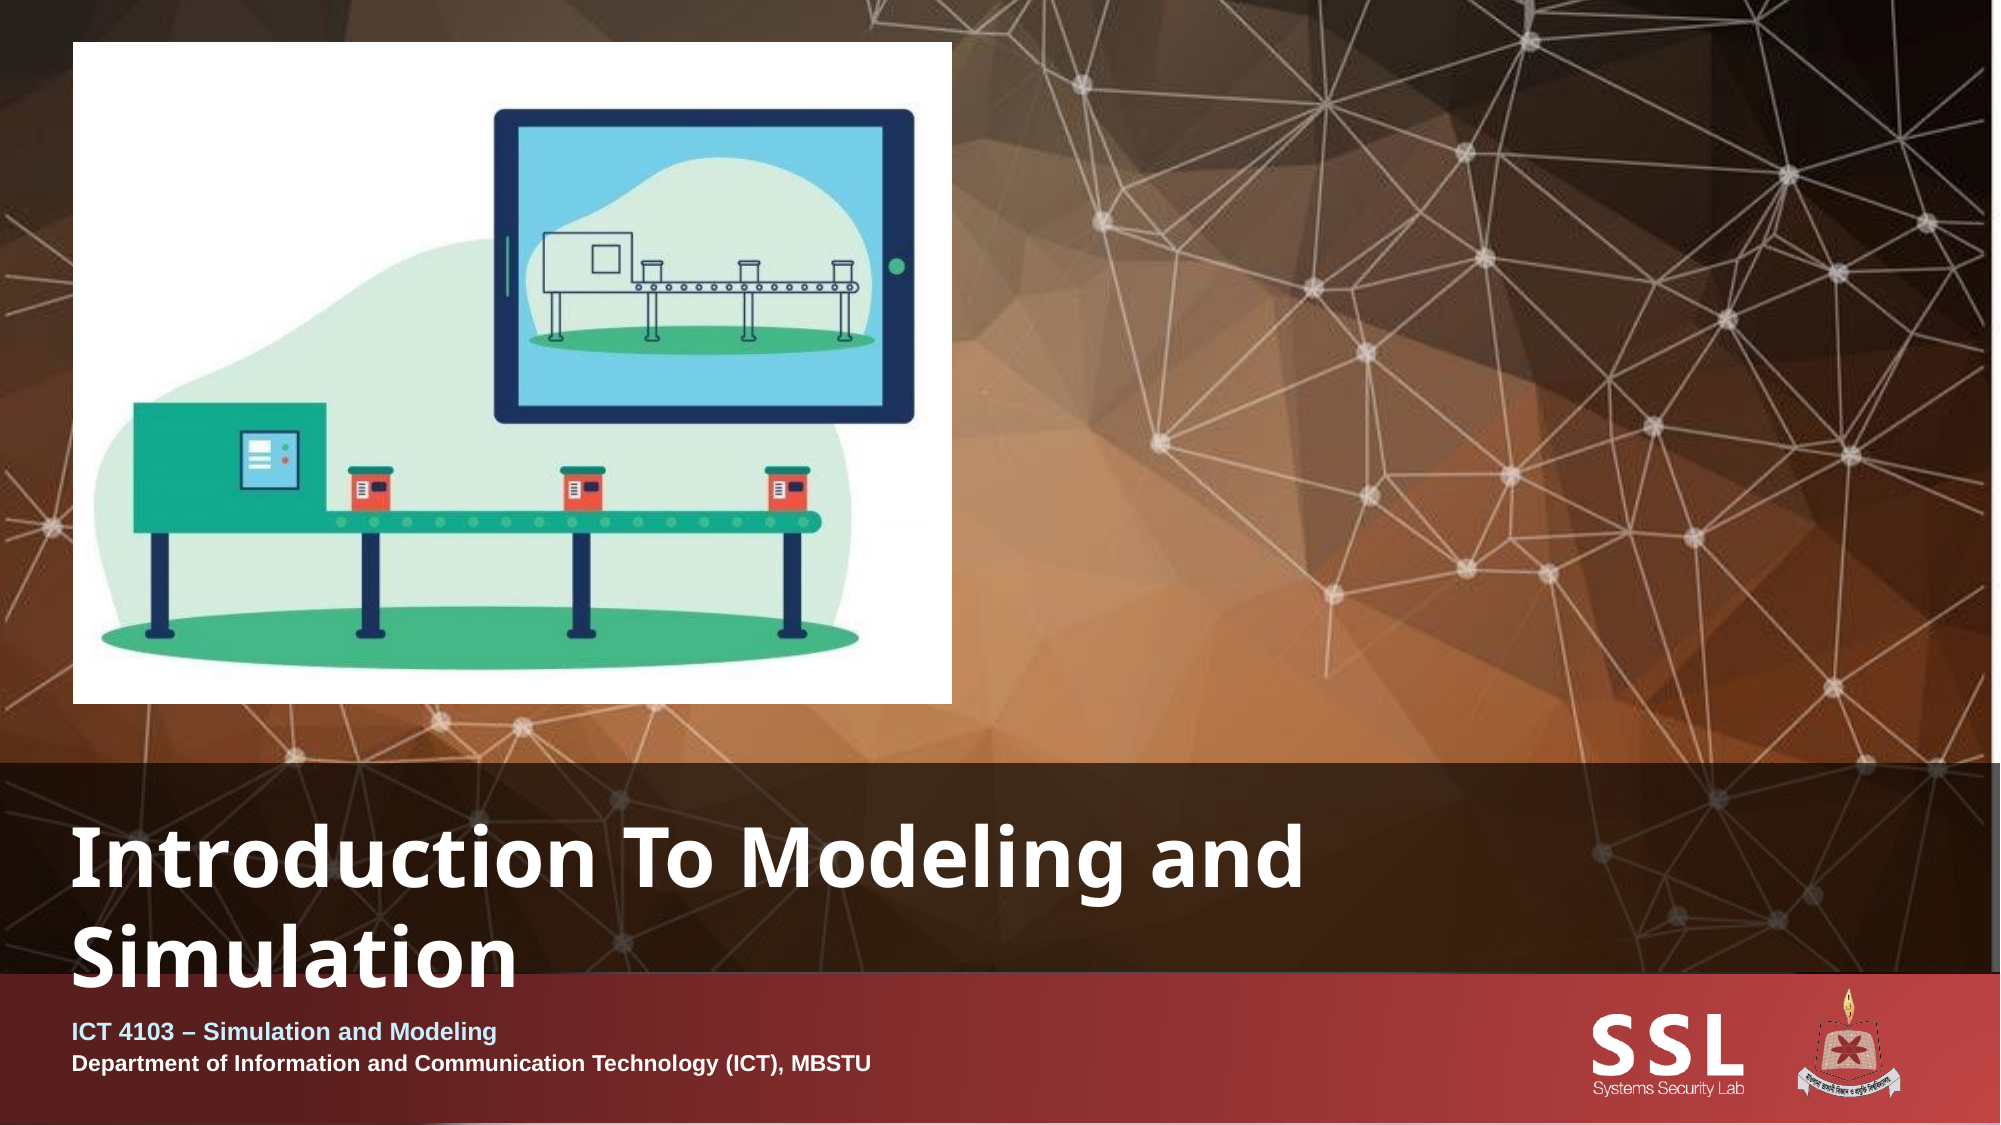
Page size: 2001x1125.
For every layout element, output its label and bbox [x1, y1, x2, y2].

text_box [0, 0, 2000, 1125]
picture [73, 42, 952, 705]
